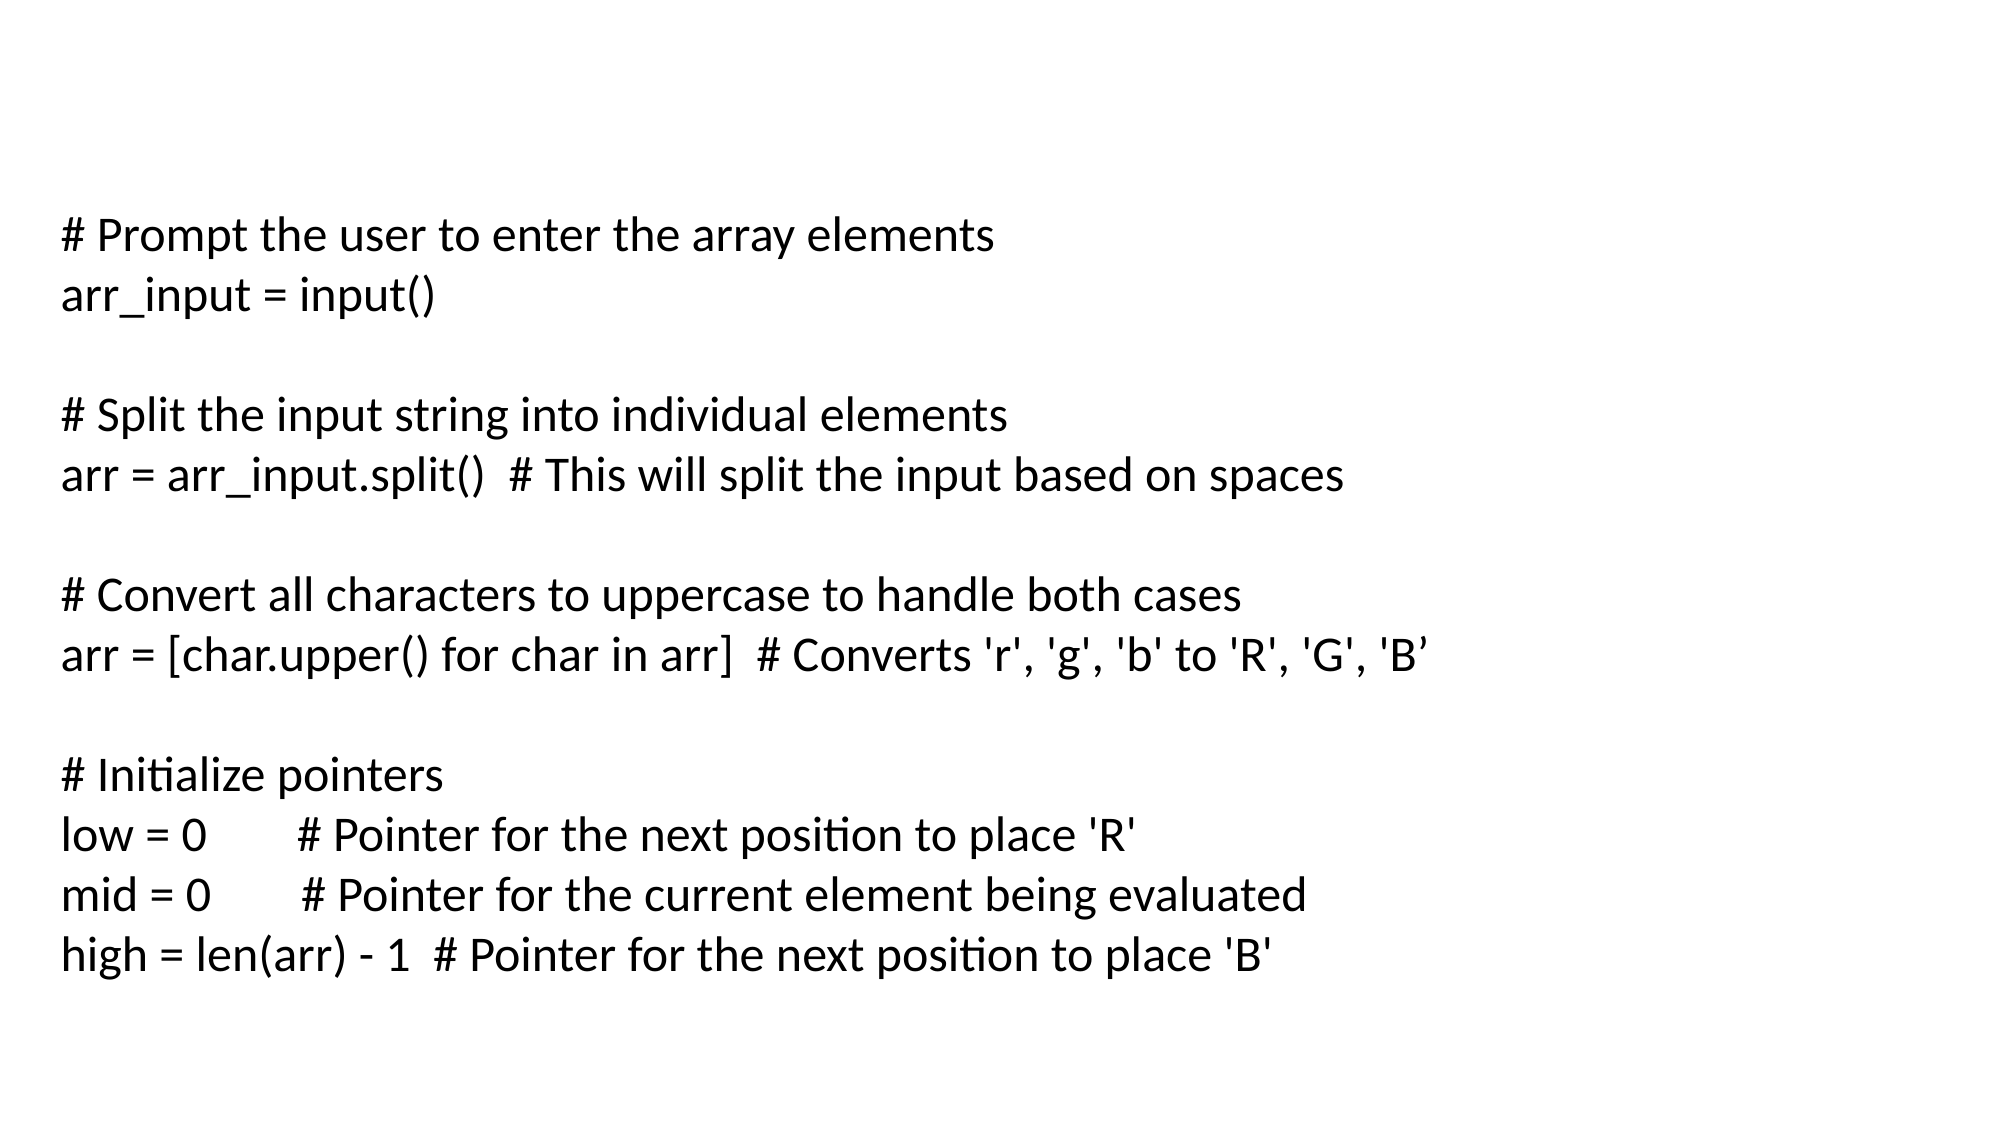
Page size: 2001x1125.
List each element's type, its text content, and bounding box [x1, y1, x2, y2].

text_box # Prompt the user to enter the array elements arr_input = input() # Split the input string into individual elements arr = arr_input.split() # This will split the input based on spaces # Convert all characters to uppercase to handle both cases arr = [char.upper() for char in arr] # Converts 'r', 'g', 'b' to 'R', 'G', 'B’ # Initialize pointers low = 0 # Pointer for the next position to place 'R' mid = 0 # Pointer for the current element being evaluated high = len(arr) - 1 # Pointer for the next position to place 'B' [45, 193, 1924, 989]
